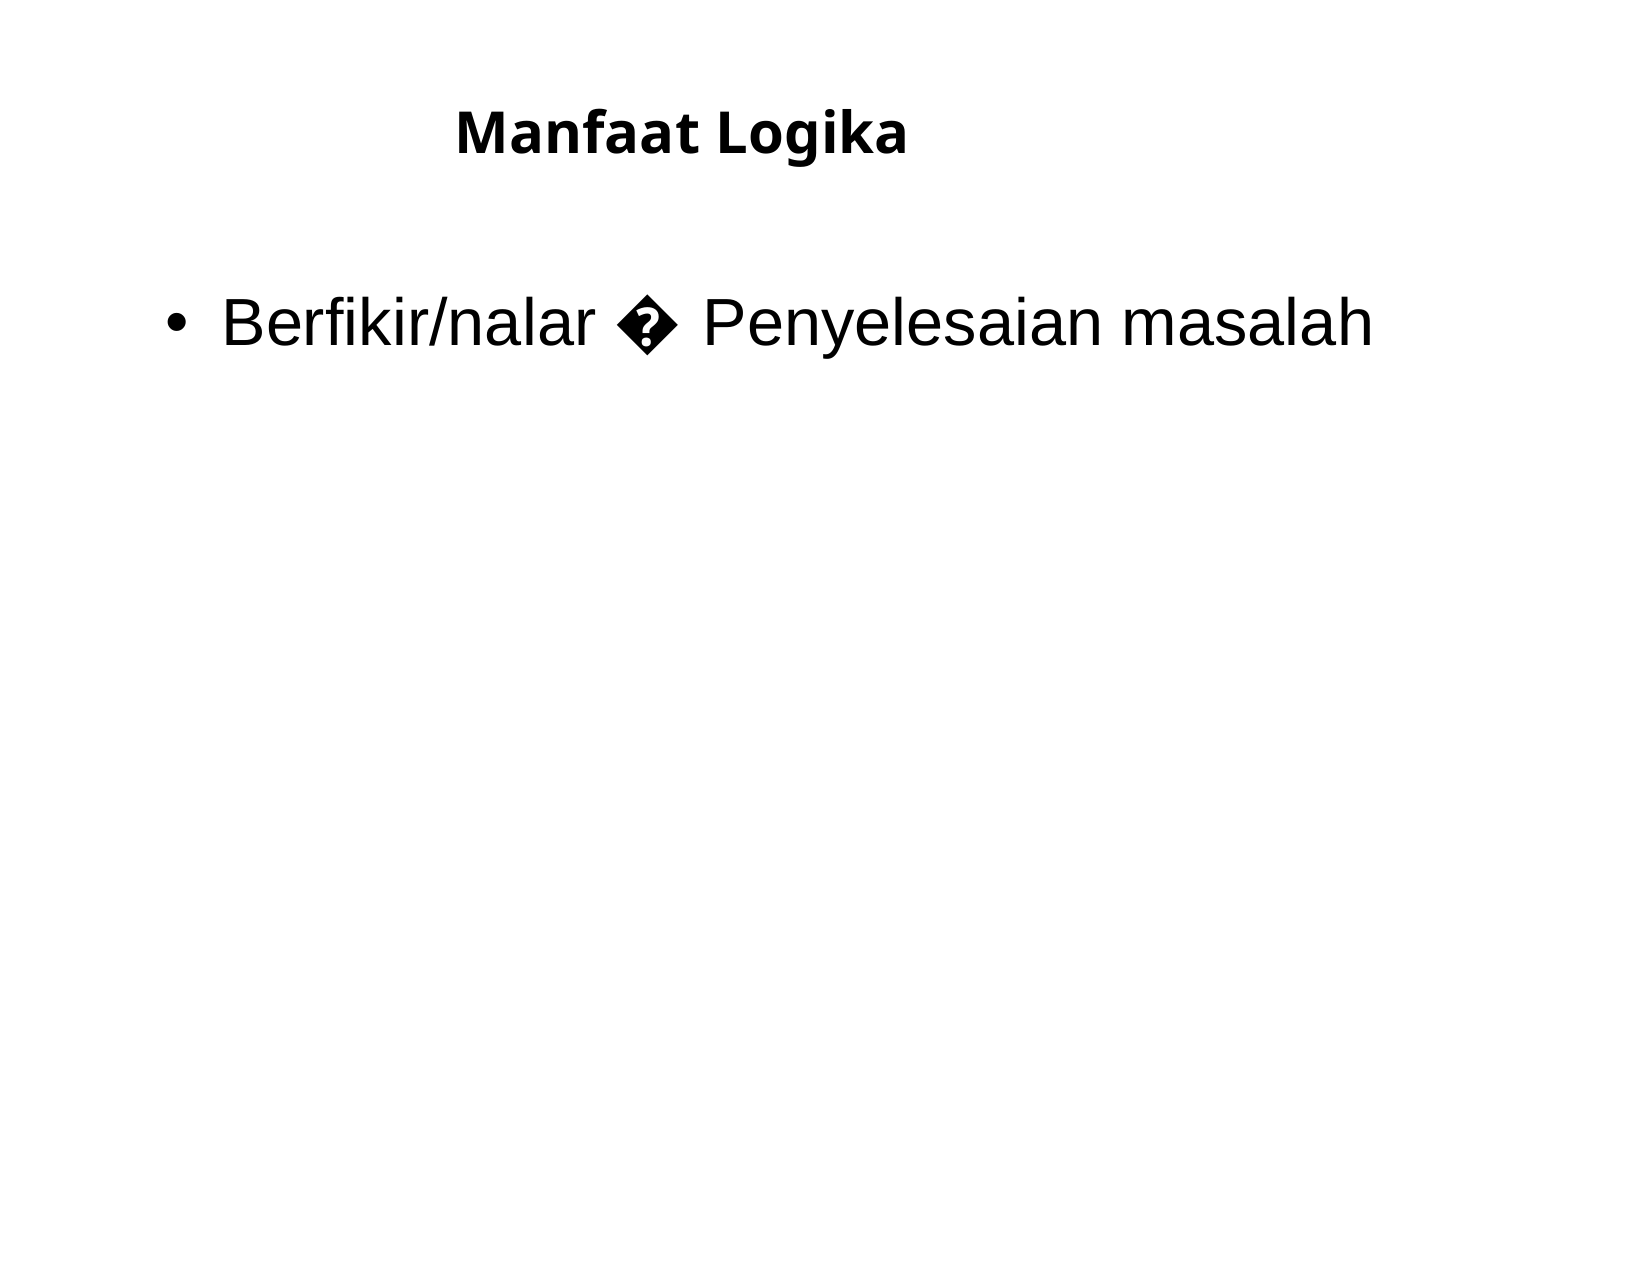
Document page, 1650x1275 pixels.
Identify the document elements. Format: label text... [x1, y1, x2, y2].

text_box Berfikir/nalar � Penyelesaian masalah [219, 288, 1380, 359]
text_box Manfaat Logika [452, 103, 1030, 175]
text_box • [162, 288, 201, 359]
